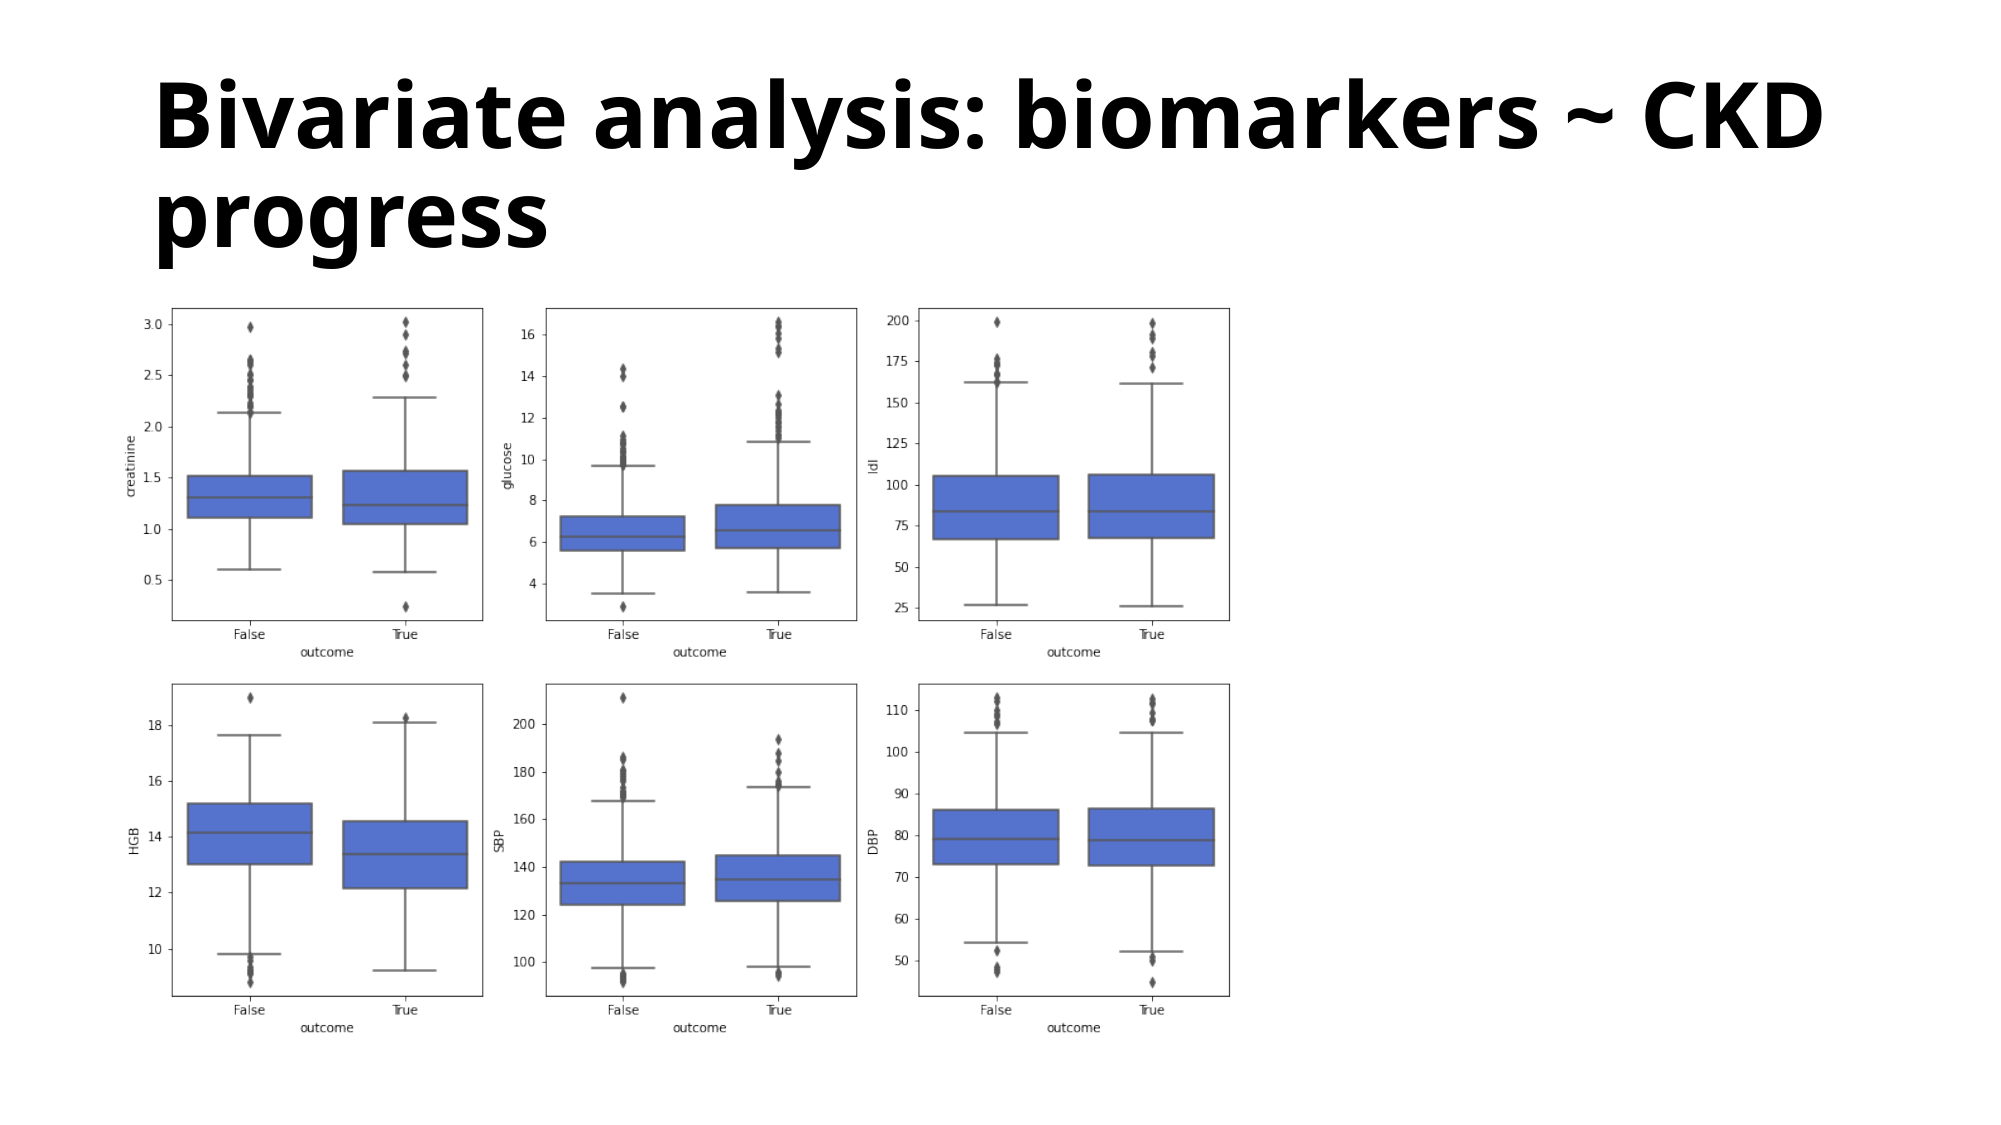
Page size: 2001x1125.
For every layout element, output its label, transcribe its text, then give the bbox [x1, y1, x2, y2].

title Bivariate analysis: biomarkers ~ CKD progress [137, 59, 1863, 278]
picture [116, 299, 1238, 1044]
